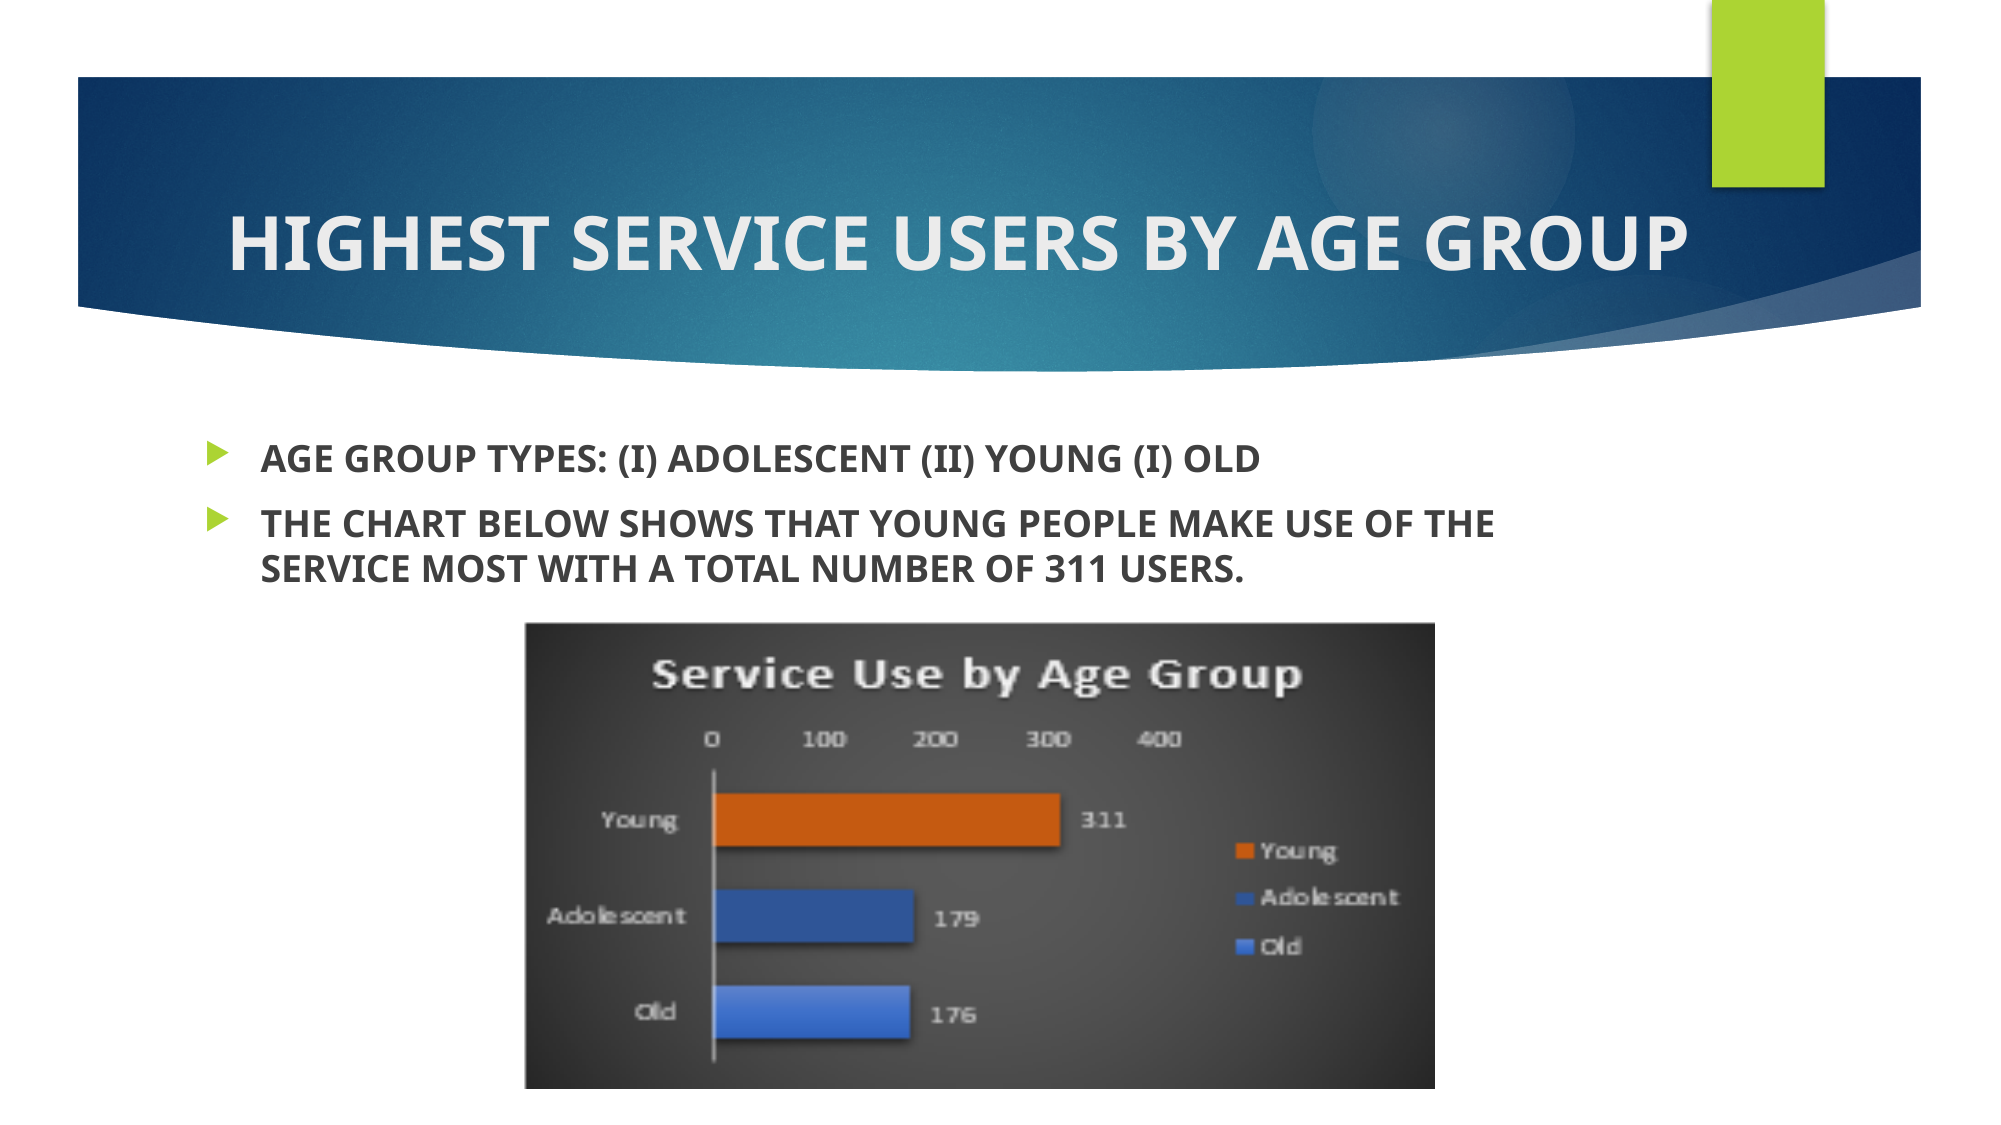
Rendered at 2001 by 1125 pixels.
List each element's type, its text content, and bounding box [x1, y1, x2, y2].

title HIGHEST SERVICE USERS BY AGE GROUP [189, 159, 1729, 322]
picture [523, 621, 1435, 1090]
list AGE GROUP TYPES: (I) ADOLESCENT (II) YOUNG (I) OLD THE CHART BELOW SHOWS THAT YOUNG PEOPLE MAKE USE OF THE SERVICE MOST WITH A TOTAL NUMBER OF 311 USERS. [189, 427, 1627, 1107]
